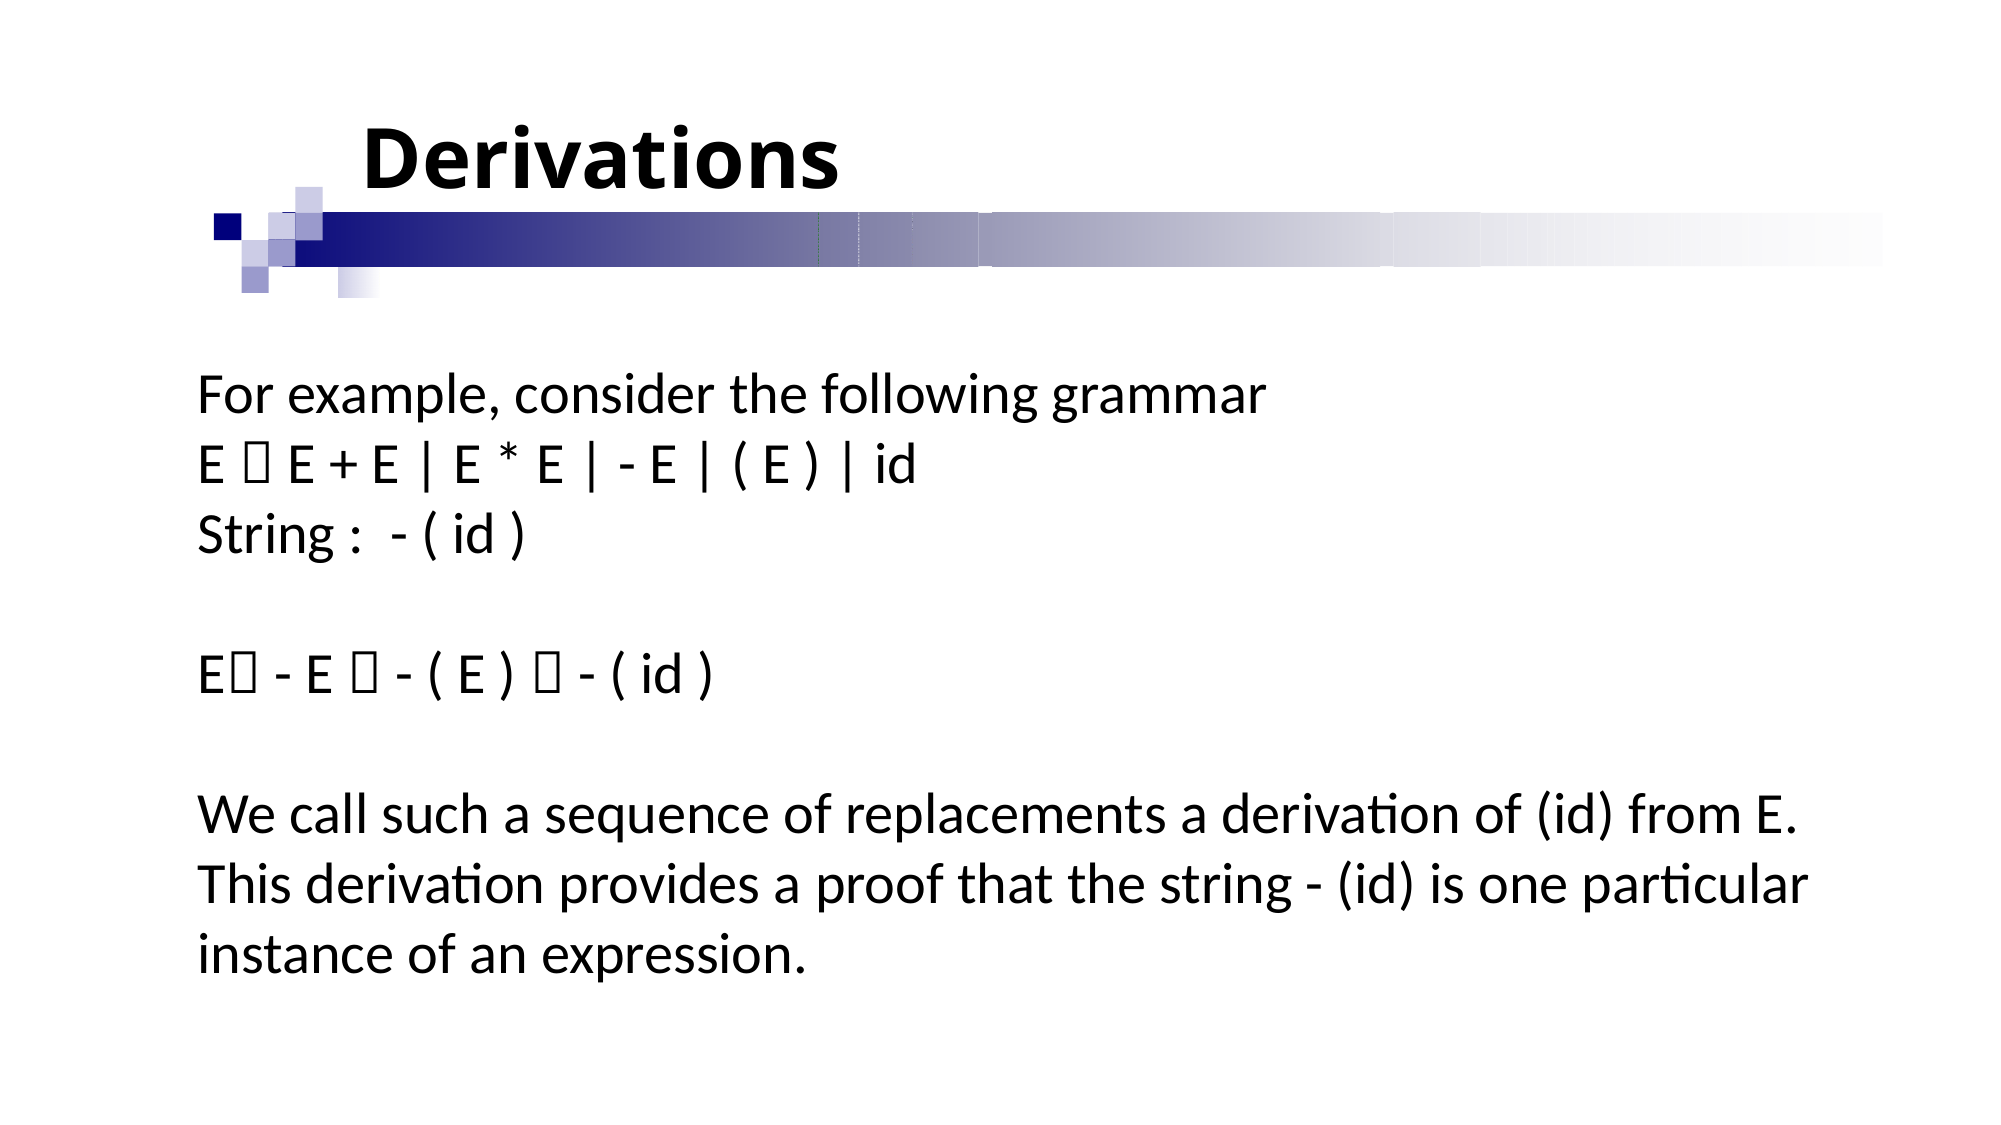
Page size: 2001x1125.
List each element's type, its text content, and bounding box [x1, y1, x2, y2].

text_box For example, consider the following grammar E  E + E | E * E | - E | ( E ) | id String : - ( id ) E - E  - ( E )  - ( id ) We call such a sequence of replacements a derivation of (id) from E. This derivation provides a proof that the string - (id) is one particular instance of an expression. [182, 347, 1863, 993]
text_box [338, 293, 380, 298]
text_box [213, 186, 1883, 293]
title Derivations [51, 65, 1151, 255]
